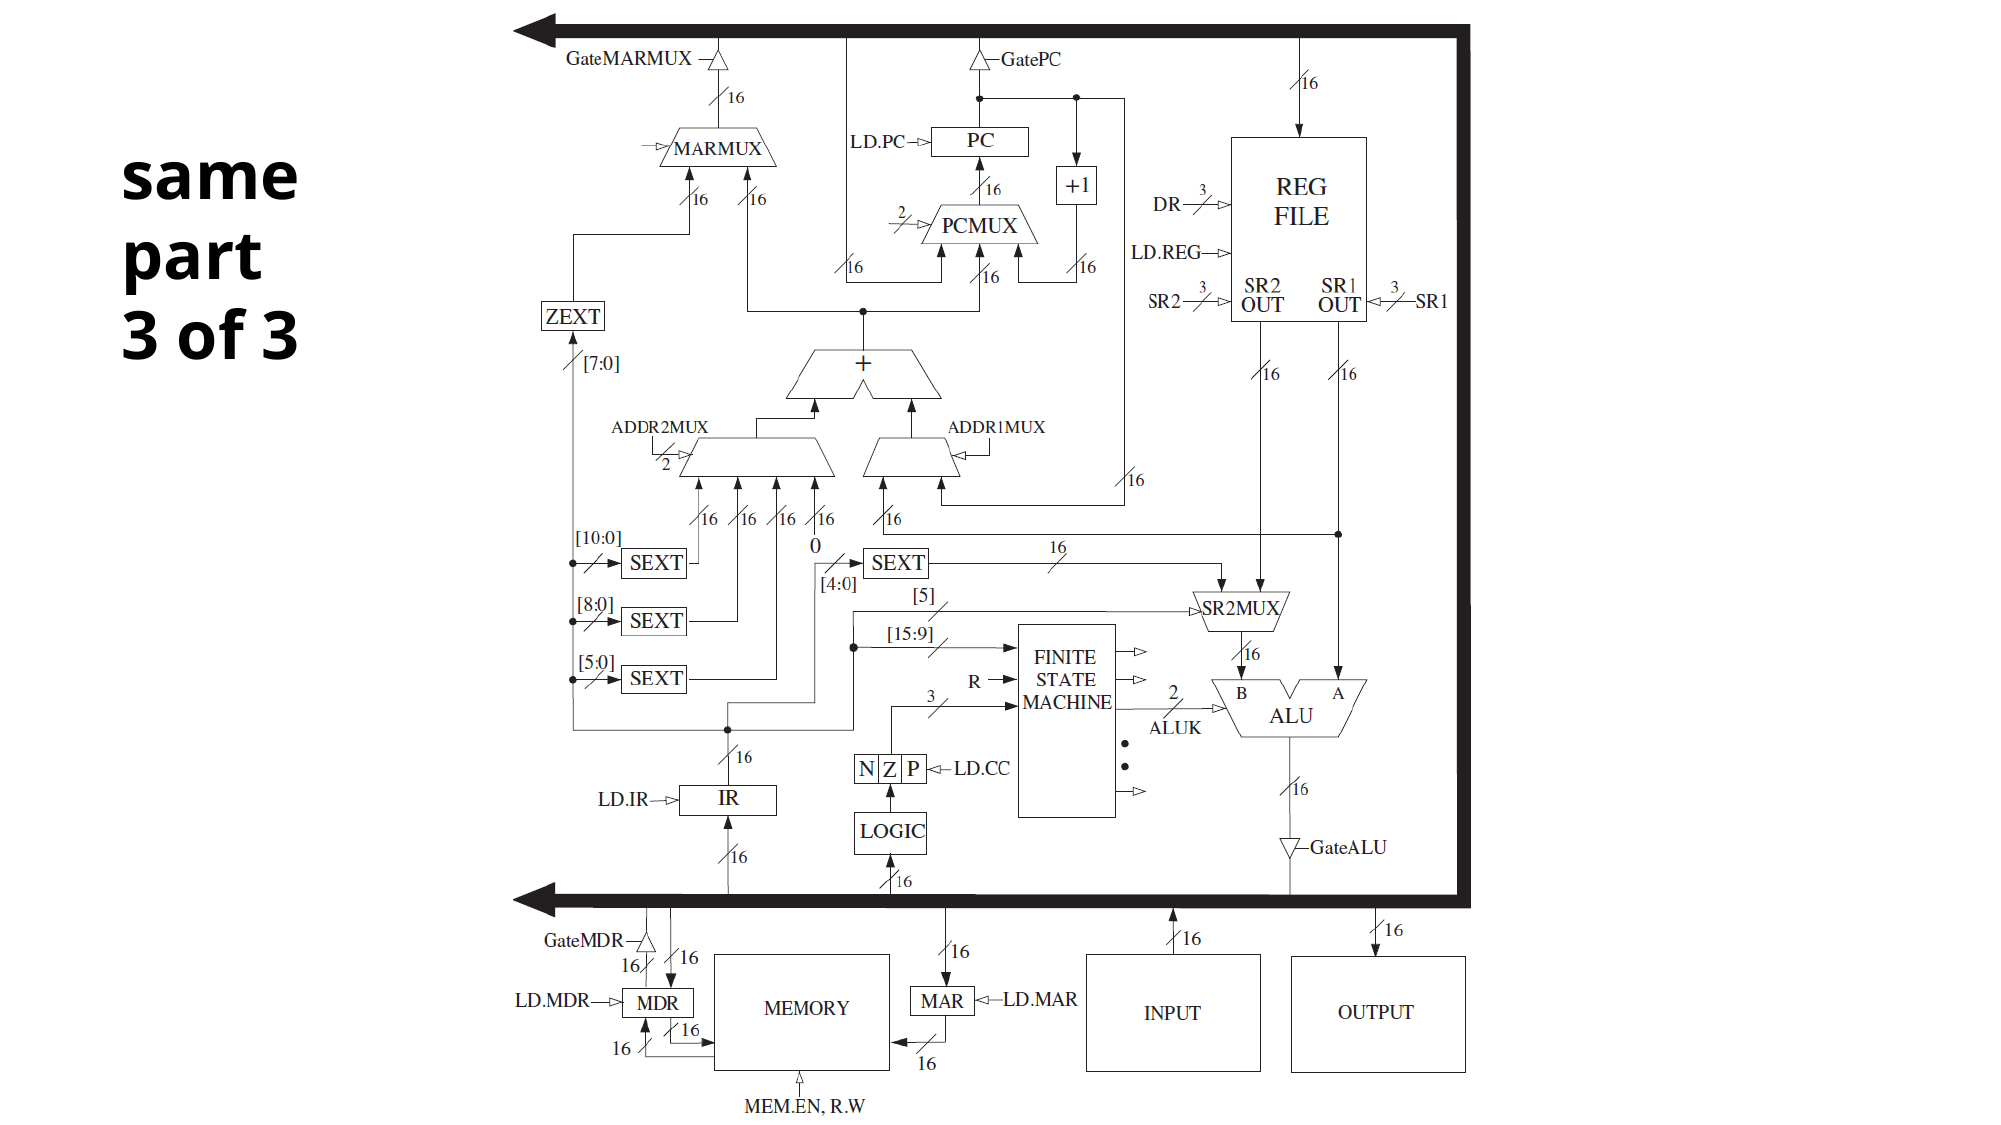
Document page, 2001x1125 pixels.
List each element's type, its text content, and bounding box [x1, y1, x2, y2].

text_box same part 3 of 3 [106, 125, 342, 380]
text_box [641, 904, 657, 989]
picture [497, 0, 1503, 1125]
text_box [676, 782, 781, 888]
